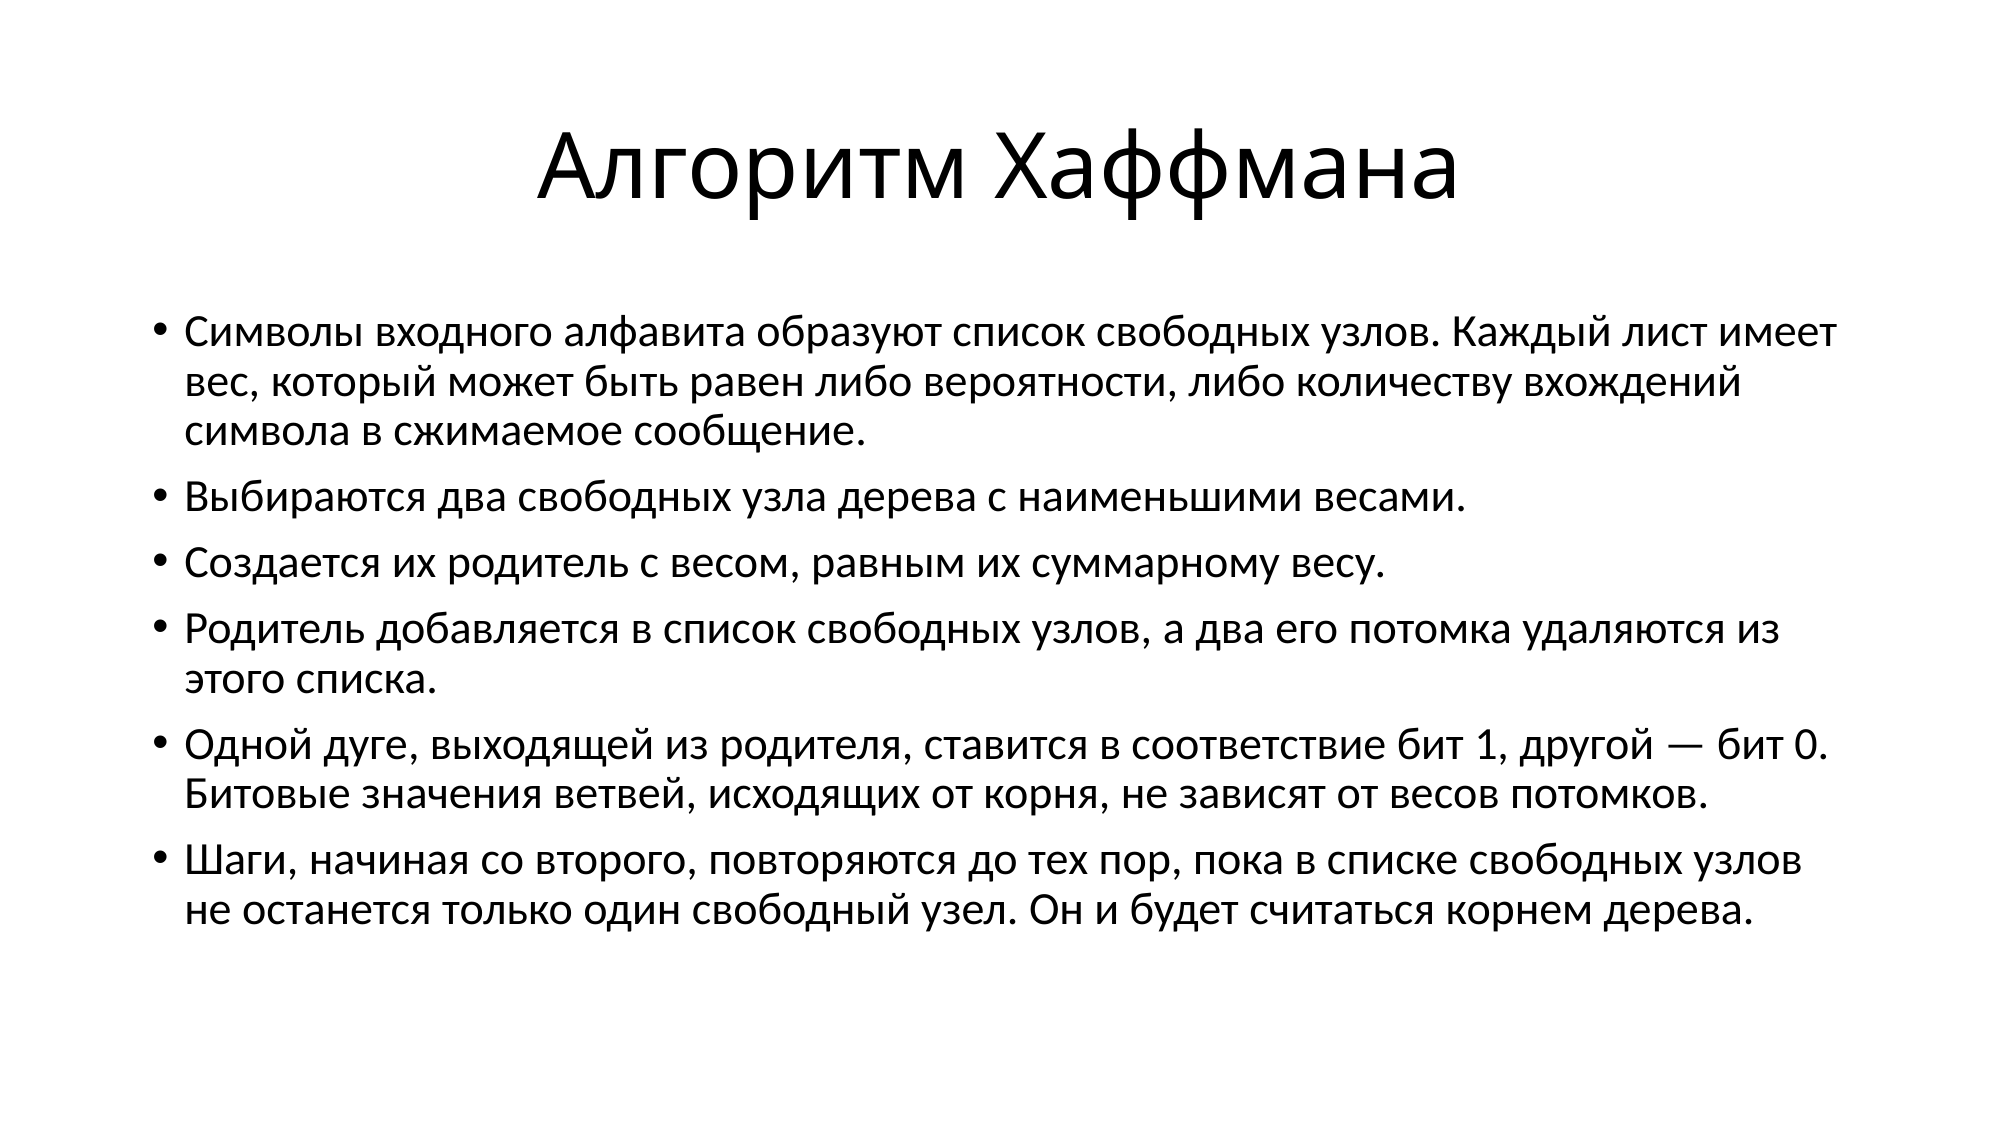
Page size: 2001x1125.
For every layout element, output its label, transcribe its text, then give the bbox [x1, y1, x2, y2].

title Алгоритм Хаффмана [137, 59, 1863, 278]
list Символы входного алфавита образуют список свободных узлов. Каждый лист имеет вес, который может быть равен либо вероятности, либо количеству вхождений символа в сжимаемое сообщение. Выбираются два свободных узла дерева с наименьшими весами. Создается их родитель с весом, равным их суммарному весу. Родитель добавляется в список свободных узлов, а два его потомка удаляются из этого списка. Одной дуге, выходящей из родителя, ставится в соответствие бит 1, другой — бит 0. Битовые значения ветвей, исходящих от корня, не зависят от весов потомков. Шаги, начиная со второго, повторяются до тех пор, пока в списке свободных узлов не останется только один свободный узел. Он и будет считаться корнем дерева. [137, 299, 1863, 1014]
